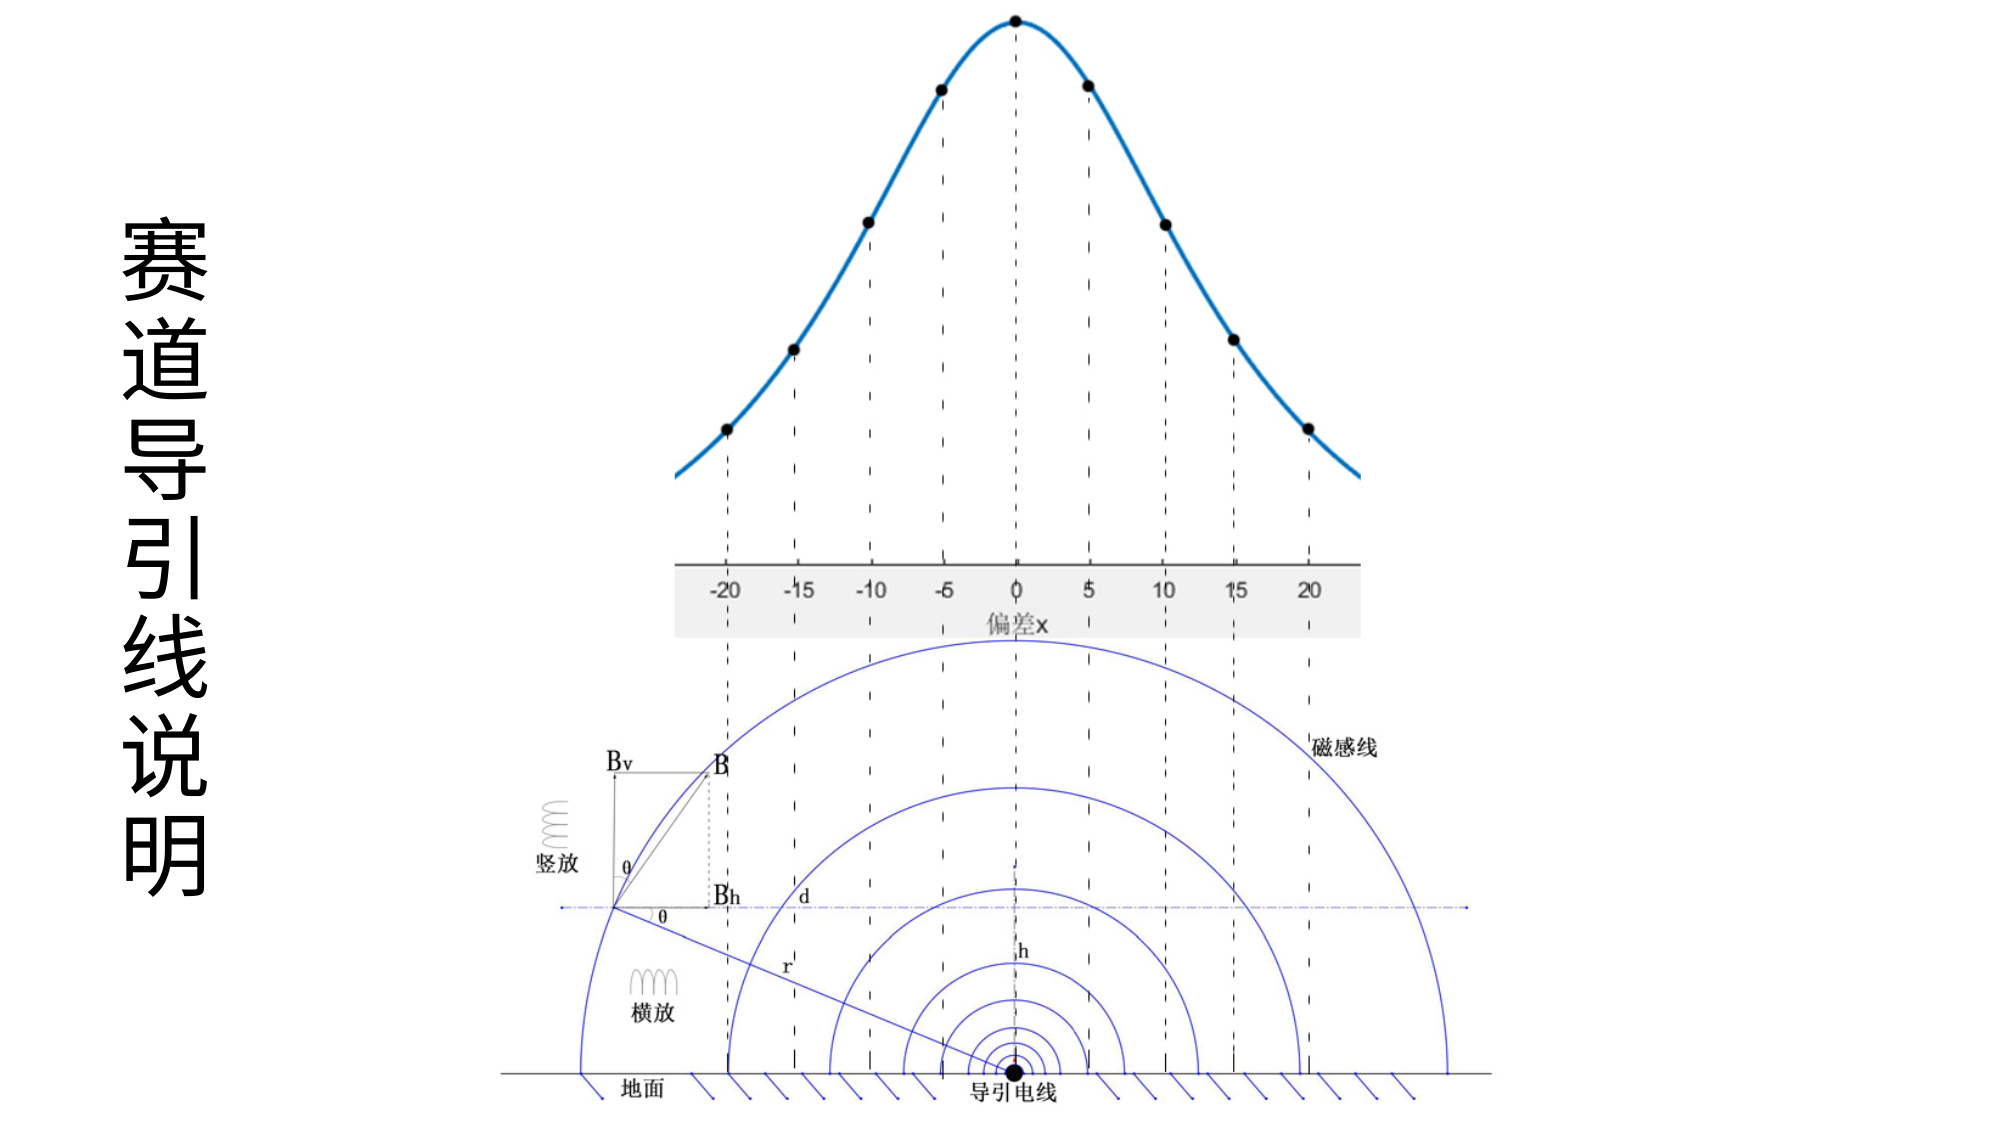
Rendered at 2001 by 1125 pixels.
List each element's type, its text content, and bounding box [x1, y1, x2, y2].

picture [479, 0, 1513, 1125]
title 赛道导引线说明 [104, 0, 210, 1125]
